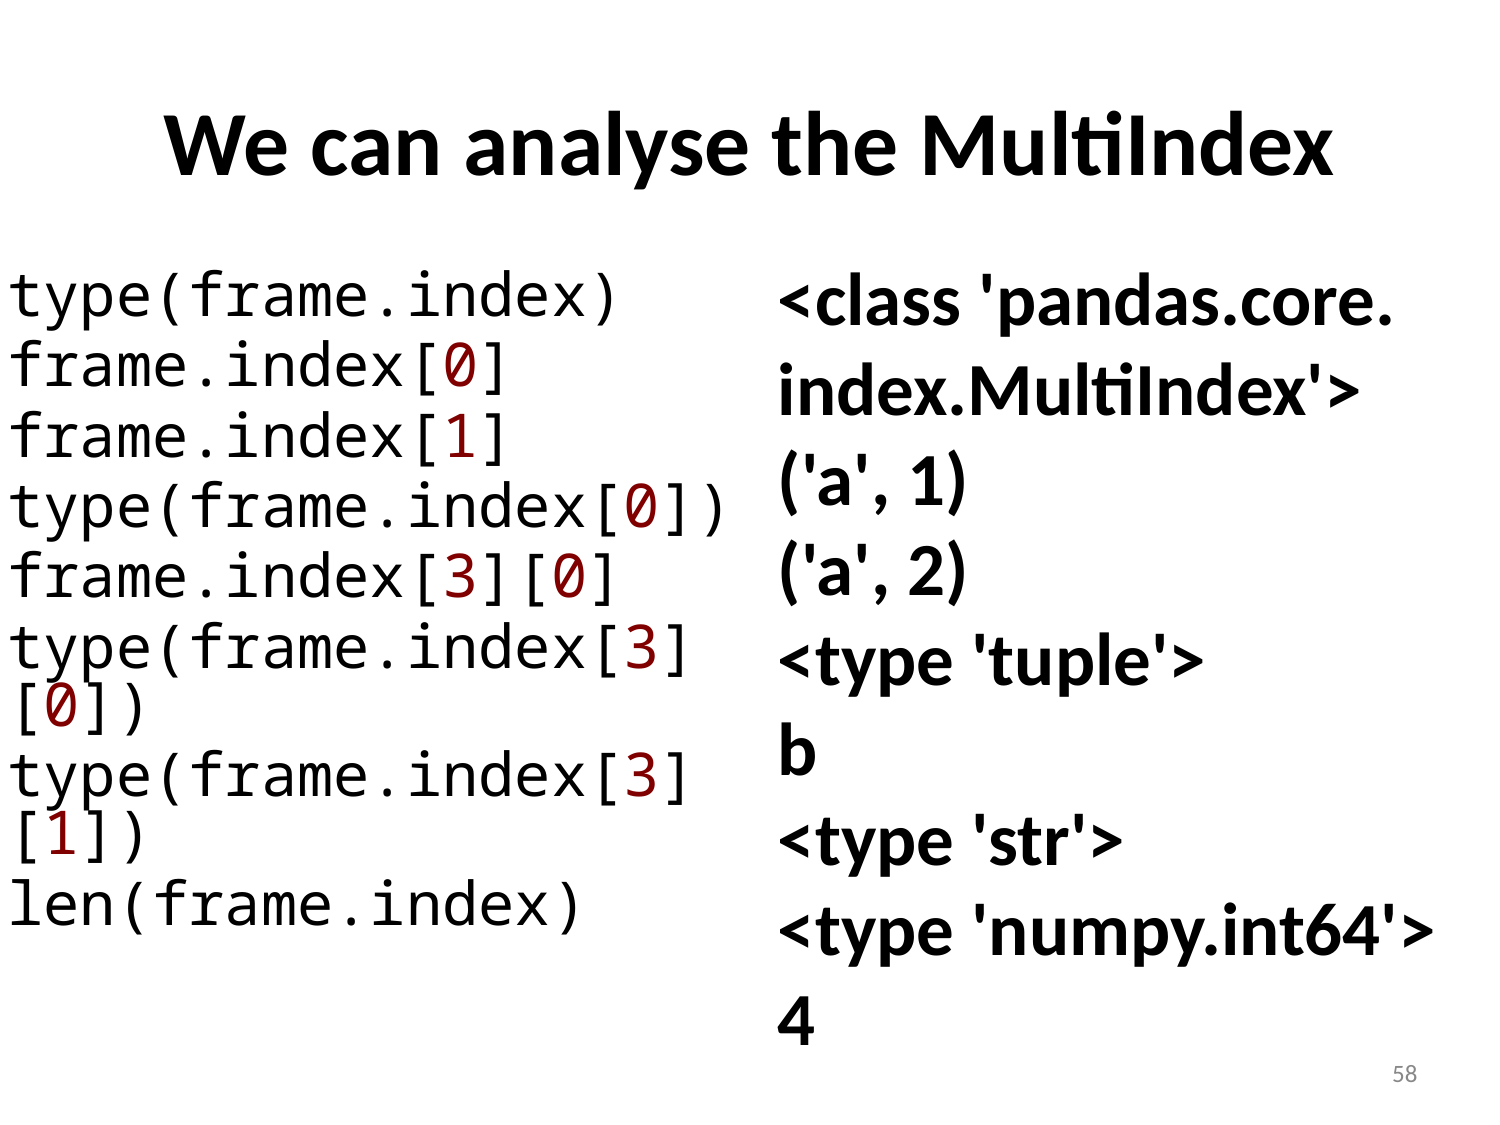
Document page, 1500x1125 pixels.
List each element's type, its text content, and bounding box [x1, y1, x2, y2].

list type(frame.index) frame.index[0] frame.index[1] type(frame.index[0]) frame.index[3][0] type(frame.index[3][0]) type(frame.index[3][1]) len(frame.index) [0, 261, 751, 1006]
slide_number 58 [1382, 1051, 1426, 1094]
text_box <class 'pandas.core. index.MultiIndex'> ('a', 1) ('a', 2) <type 'tuple'> b <type 'str'> <type 'numpy.int64'> 4 [770, 243, 1444, 1069]
title We can analyse the MultiIndex [74, 44, 1426, 234]
